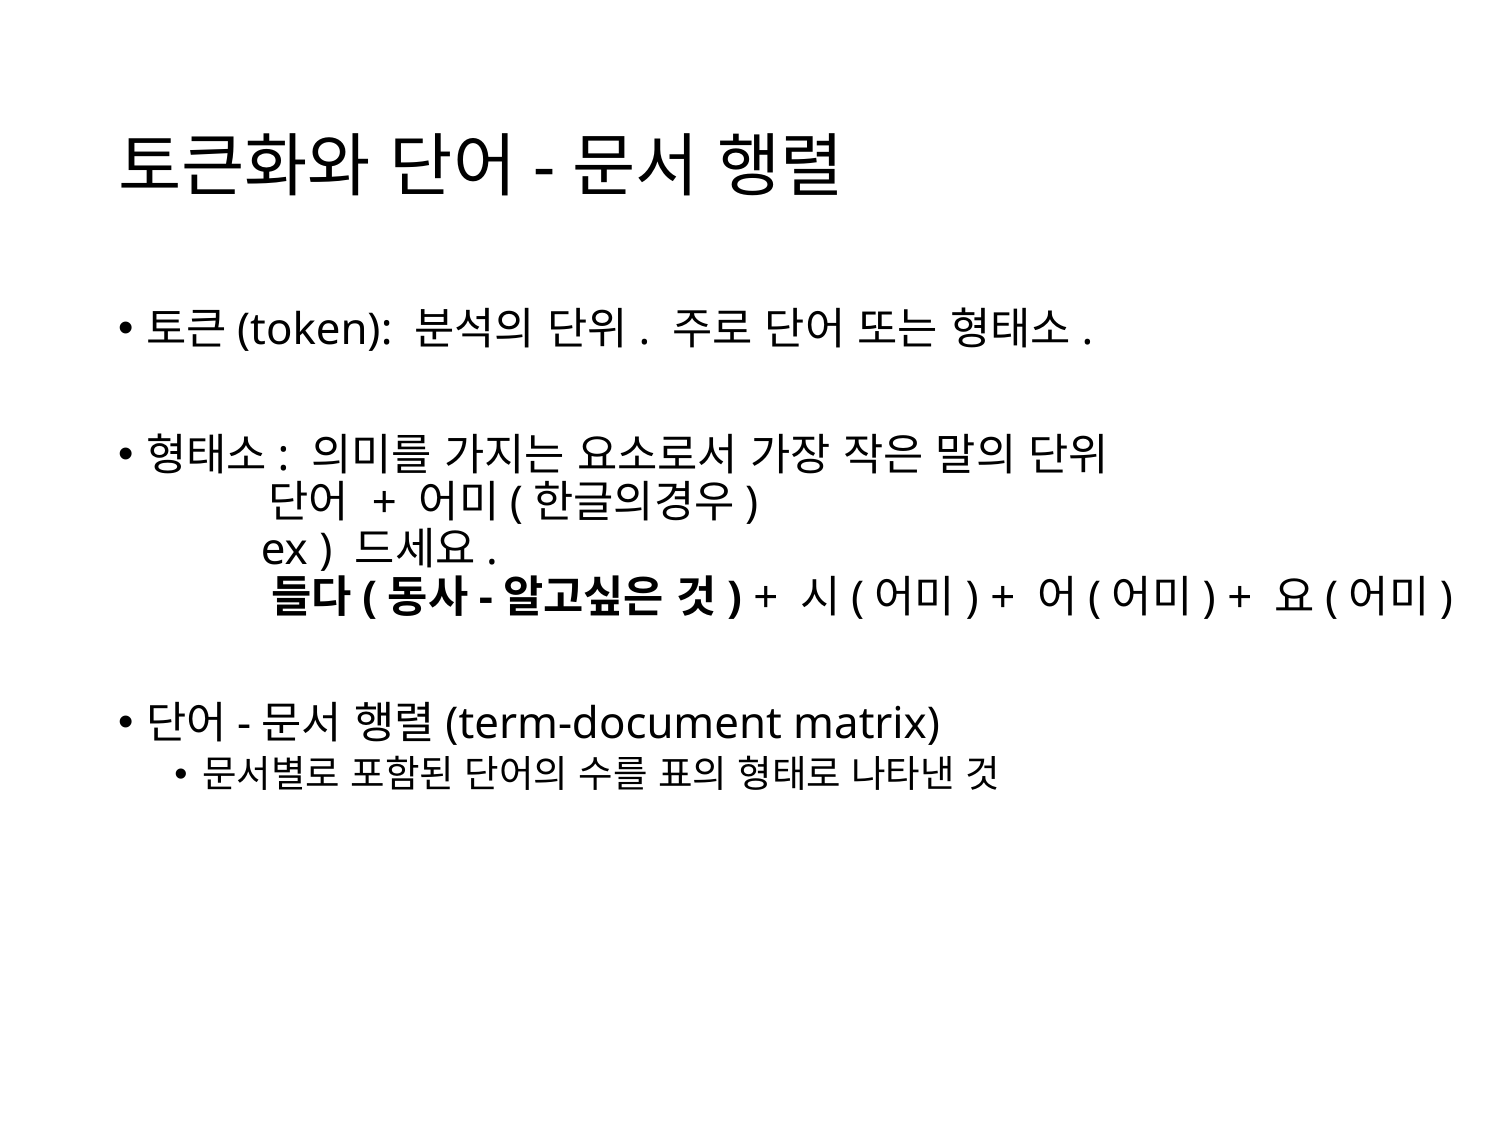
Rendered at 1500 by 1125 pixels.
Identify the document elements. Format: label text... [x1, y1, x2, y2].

title 토큰화와 단어-문서 행렬 [103, 59, 1397, 278]
list 토큰(token): 분석의 단위. 주로 단어 또는 형태소. 형태소: 의미를 가지는 요소로서 가장 작은 말의 단위 단어 + 어미(한글의경우) ex ) 드세요. 들다(동사-알고싶은 것) + 시(어미) + 어(어미) + 요(어미) 단어-문서 행렬(term-document matrix) 문서별로 포함된 단어의 수를 표의 형태로 나타낸 것 [103, 299, 1500, 1014]
